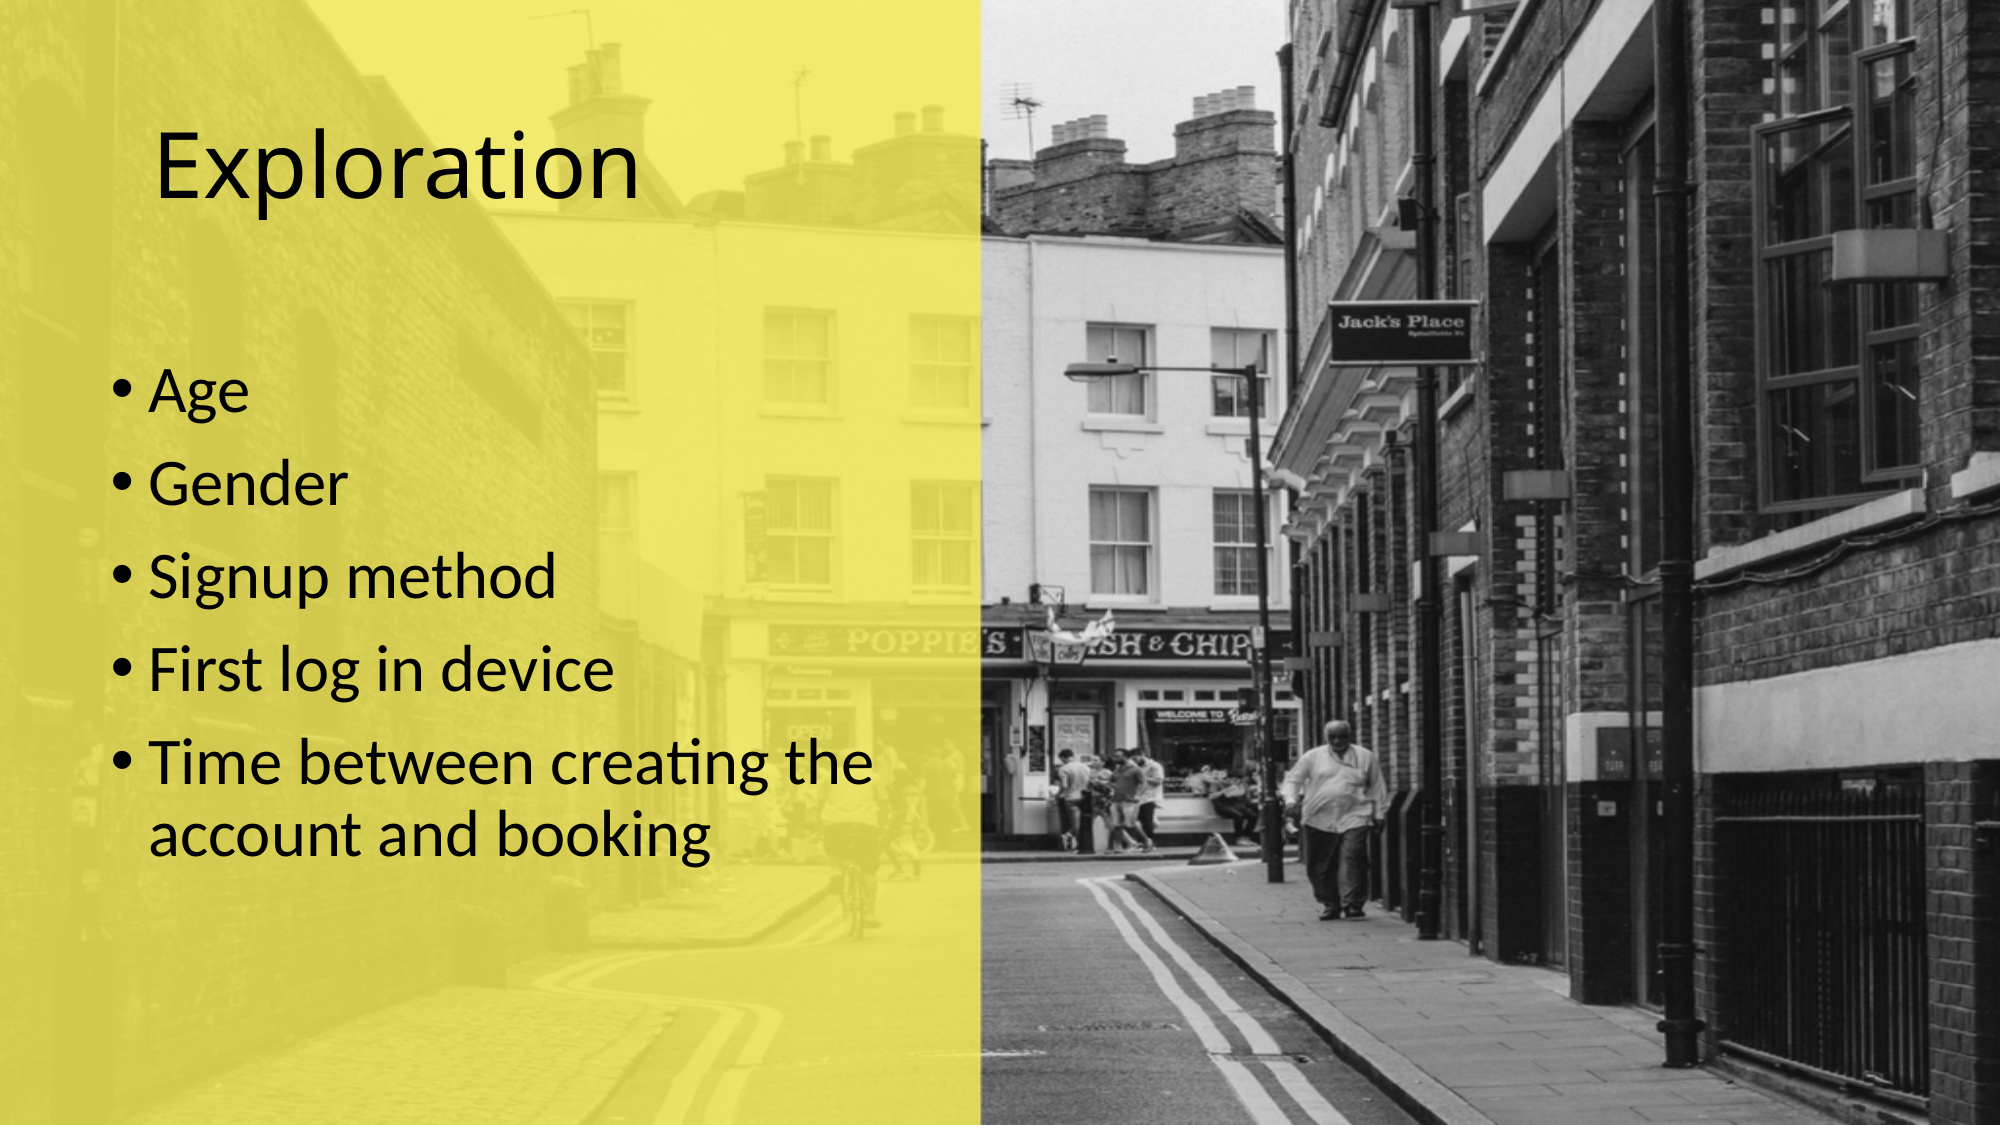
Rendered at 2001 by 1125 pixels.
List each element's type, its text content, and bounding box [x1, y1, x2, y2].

list Age Gender Signup method First log in device Time between creating the account and booking [95, 347, 918, 1014]
title Exploration [137, 59, 833, 278]
picture [0, 0, 2000, 1125]
